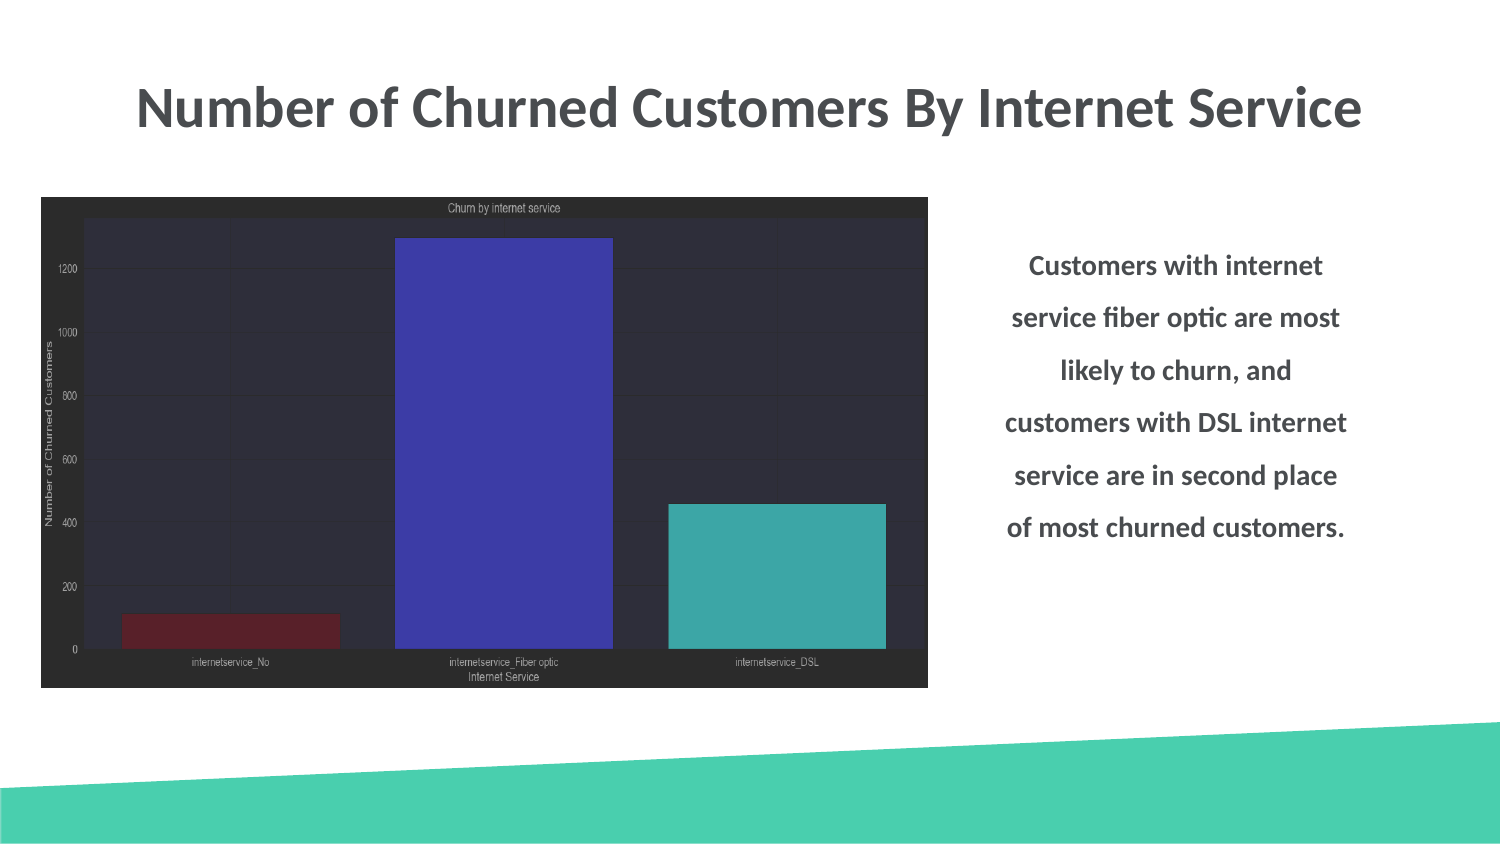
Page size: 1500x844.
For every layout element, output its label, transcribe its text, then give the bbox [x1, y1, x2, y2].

title Number of Churned Customers By Internet Service [75, 33, 1425, 175]
picture [0, 0, 1500, 788]
list Customers with internet service fiber optic are most likely to churn, and customers with DSL internet service are in second place of most churned customers. [986, 221, 1367, 552]
